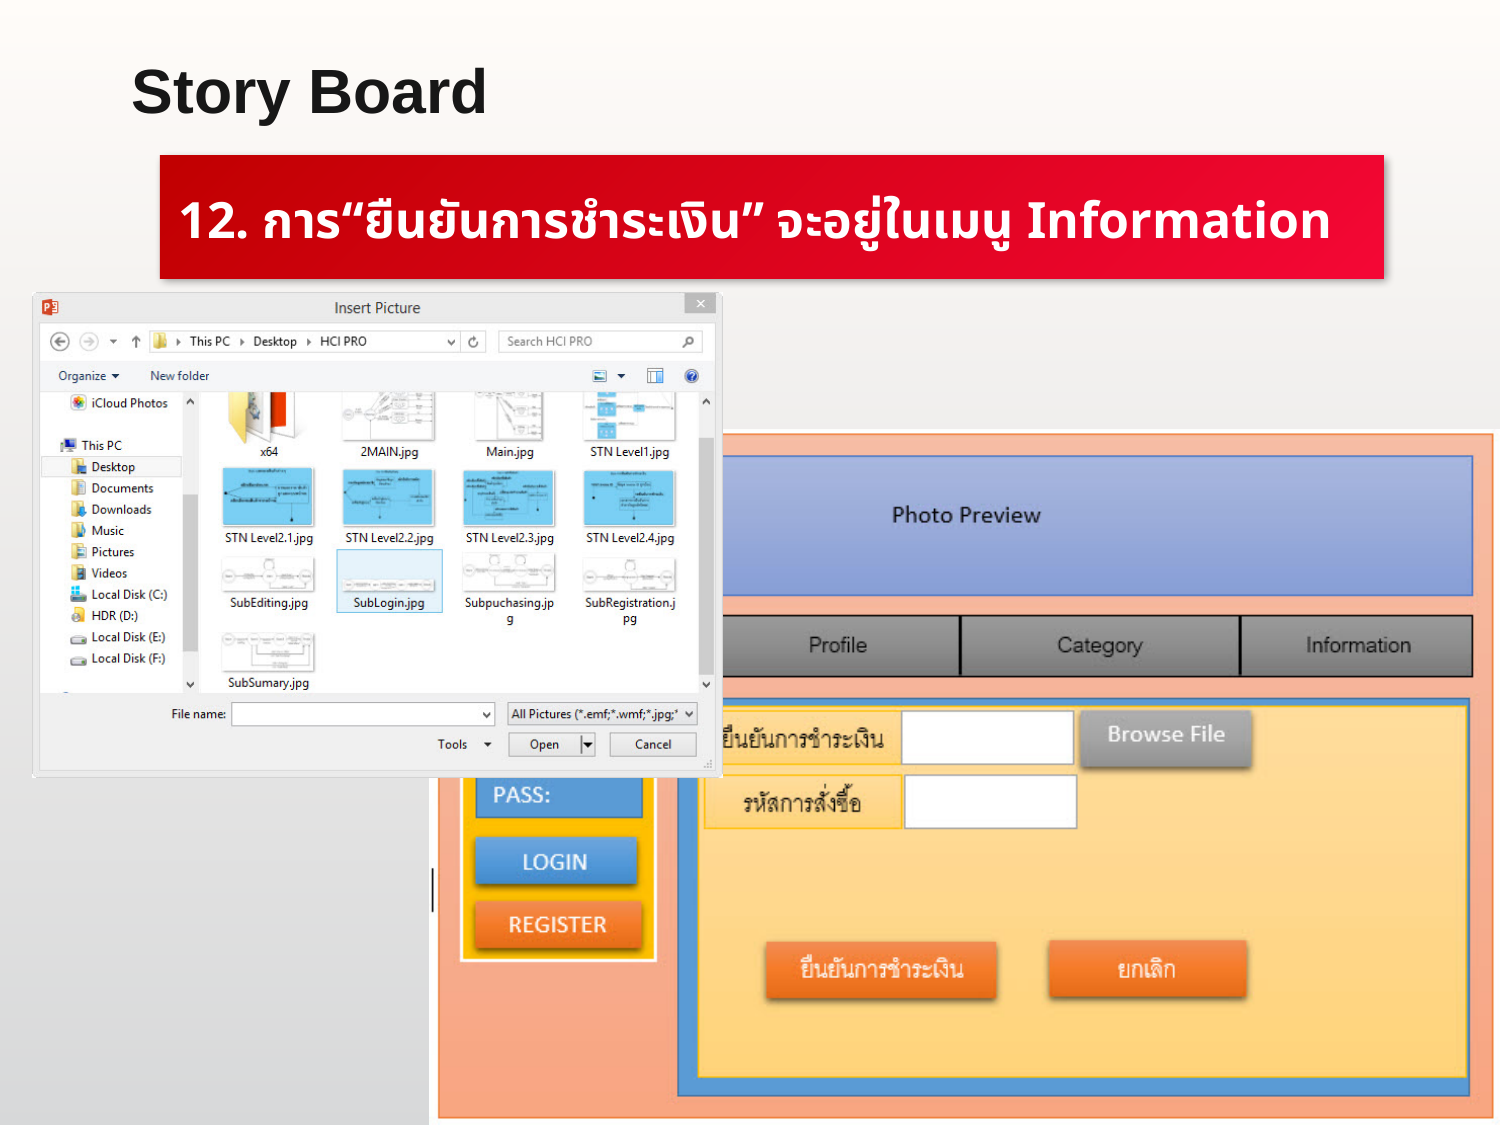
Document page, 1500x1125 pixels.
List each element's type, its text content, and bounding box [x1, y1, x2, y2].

text_box Story Board [131, 42, 571, 142]
picture [32, 292, 1500, 1125]
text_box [159, 155, 1385, 279]
